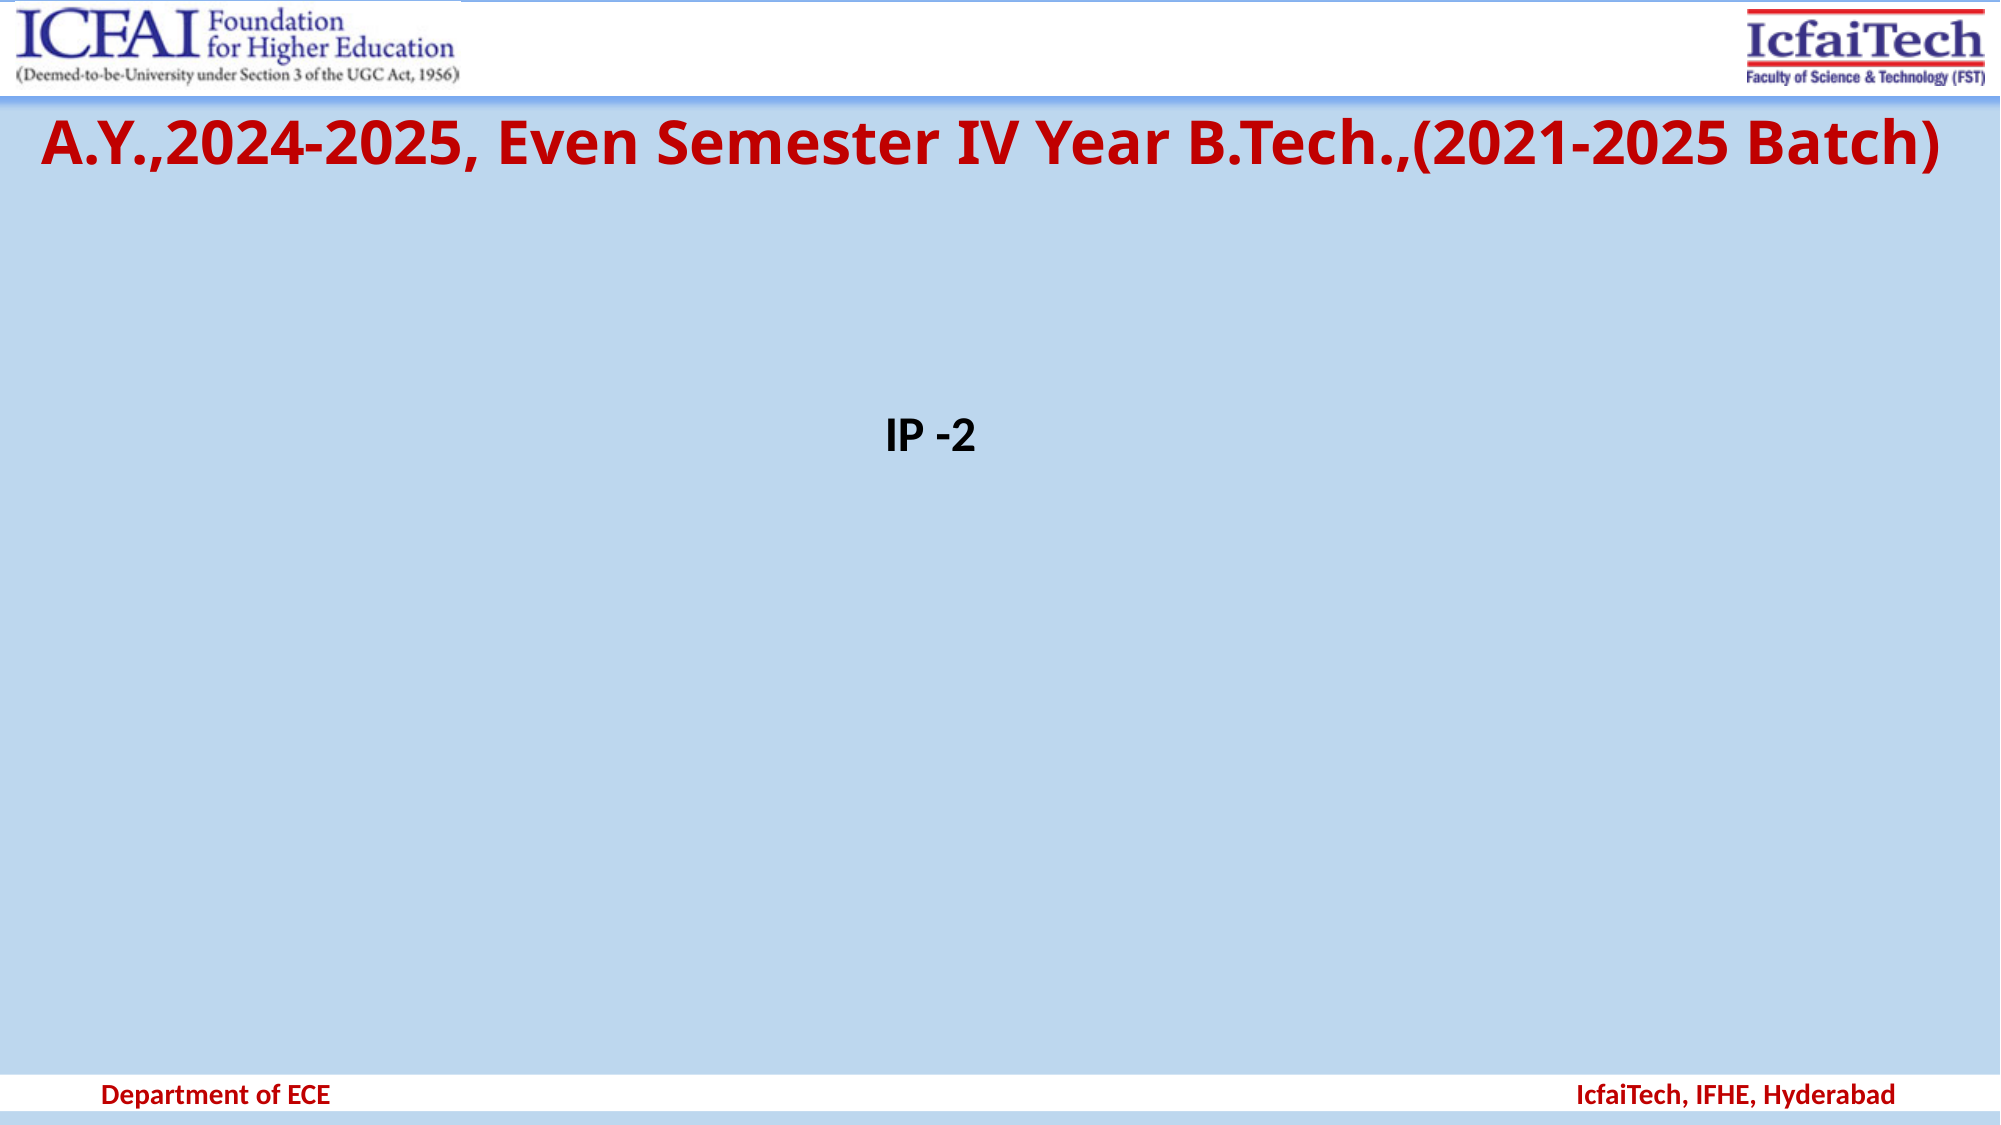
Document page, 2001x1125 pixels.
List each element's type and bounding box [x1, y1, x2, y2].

picture [15, 1, 461, 90]
picture [1747, 9, 1985, 86]
title [15, 107, 1985, 186]
footer [0, 1074, 2000, 1112]
text_box [0, 2, 2000, 96]
text_box [869, 394, 1453, 469]
